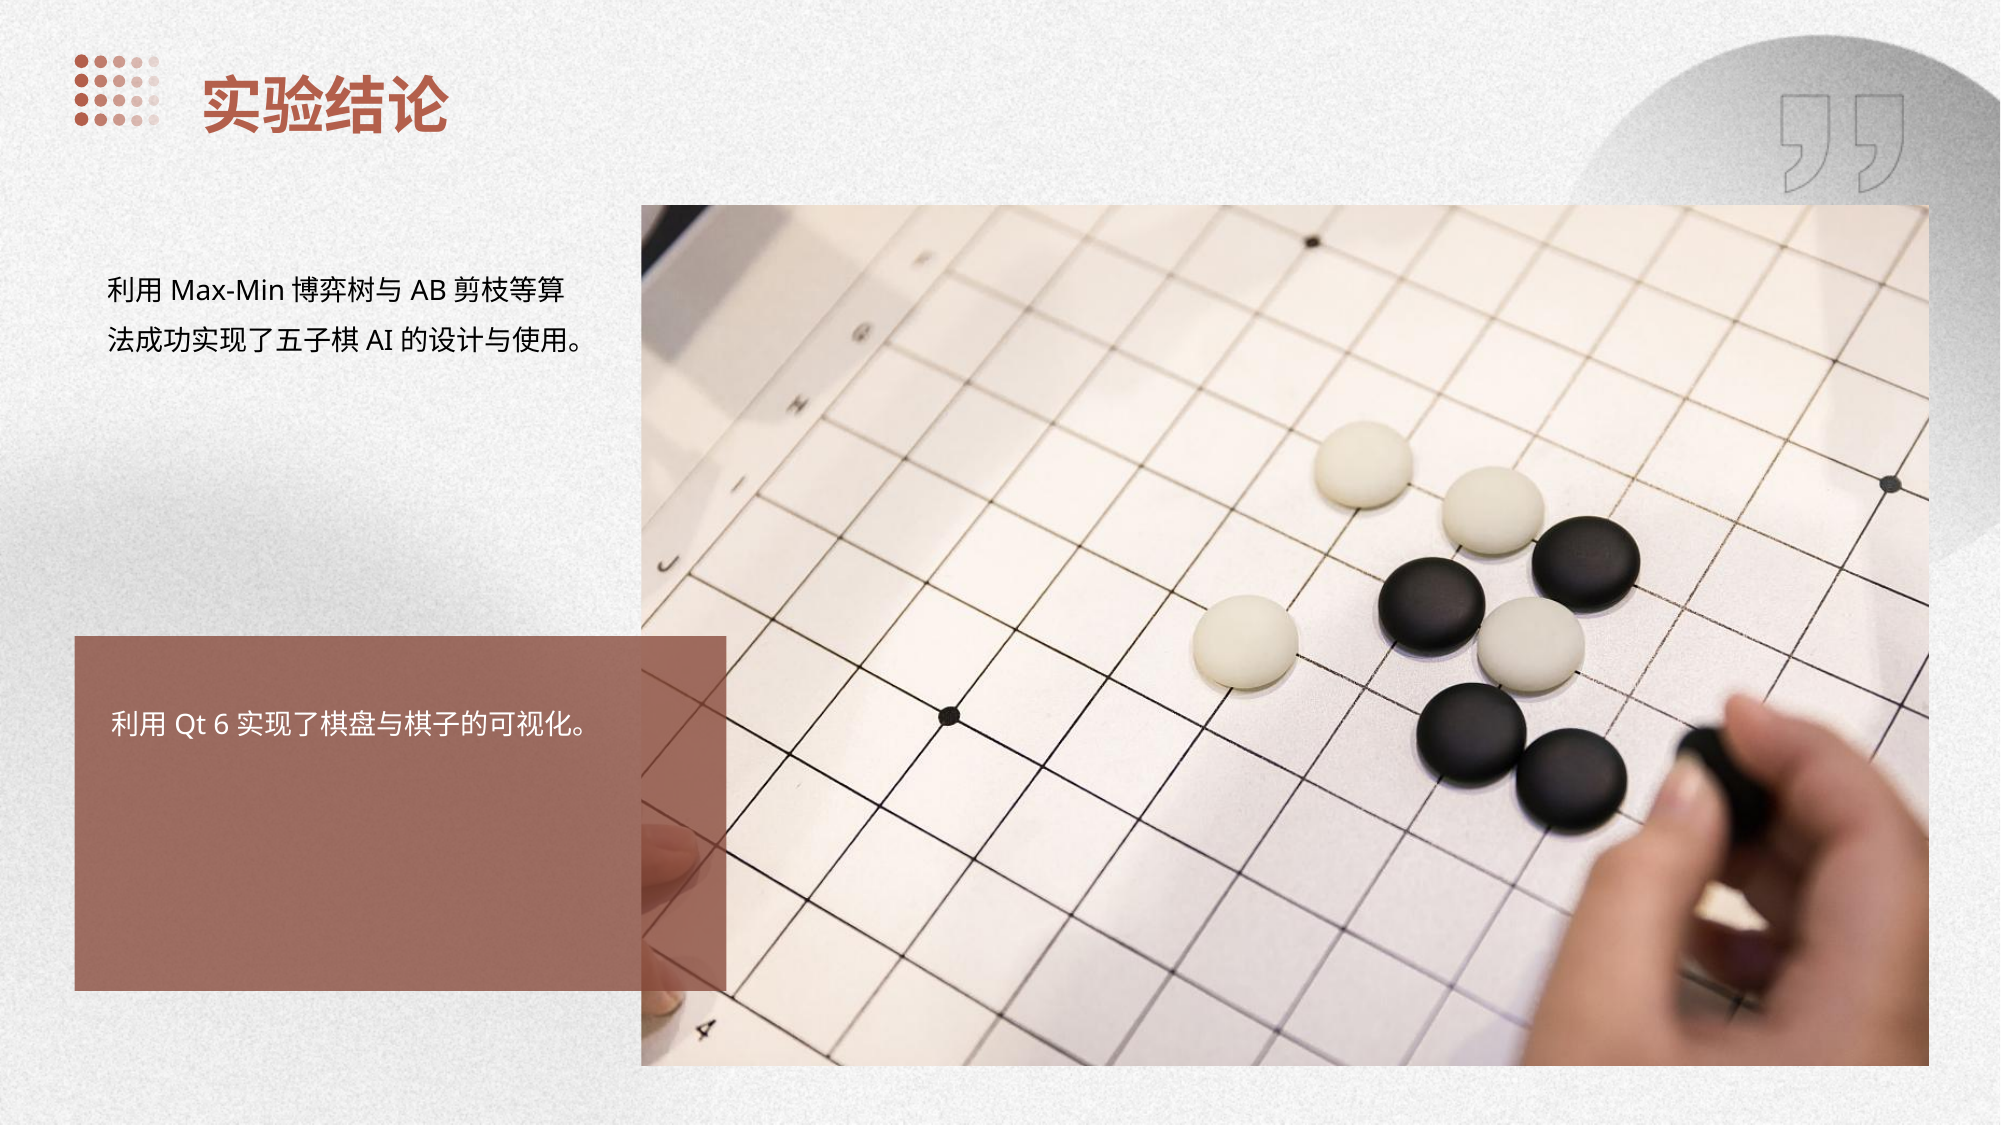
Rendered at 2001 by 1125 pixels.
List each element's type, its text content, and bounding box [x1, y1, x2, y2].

text_box 利用Qt 6实现了棋盘与棋子的可视化。 [96, 682, 598, 946]
text_box [74, 636, 635, 991]
picture [0, 0, 2001, 1125]
text_box 利用Max-Min博弈树与AB剪枝等算法成功实现了五子棋AI的设计与使用。 [92, 247, 598, 511]
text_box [74, 15, 1821, 166]
